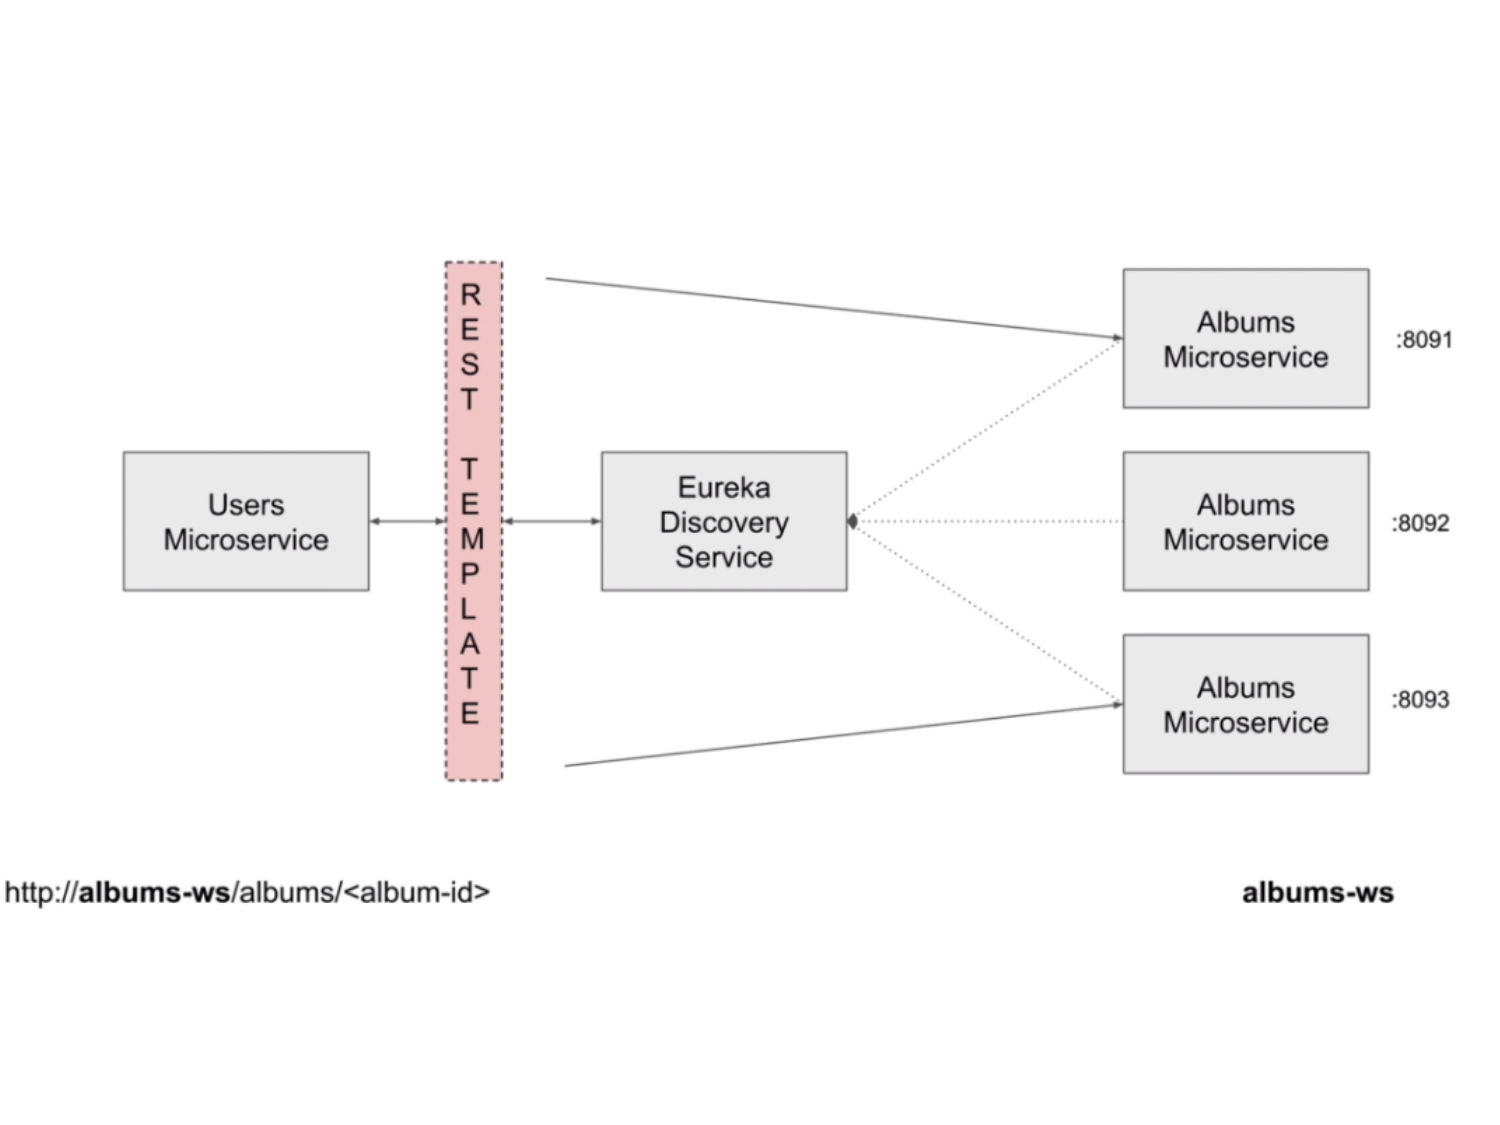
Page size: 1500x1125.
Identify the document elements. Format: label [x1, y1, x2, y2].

picture [0, 114, 1473, 918]
